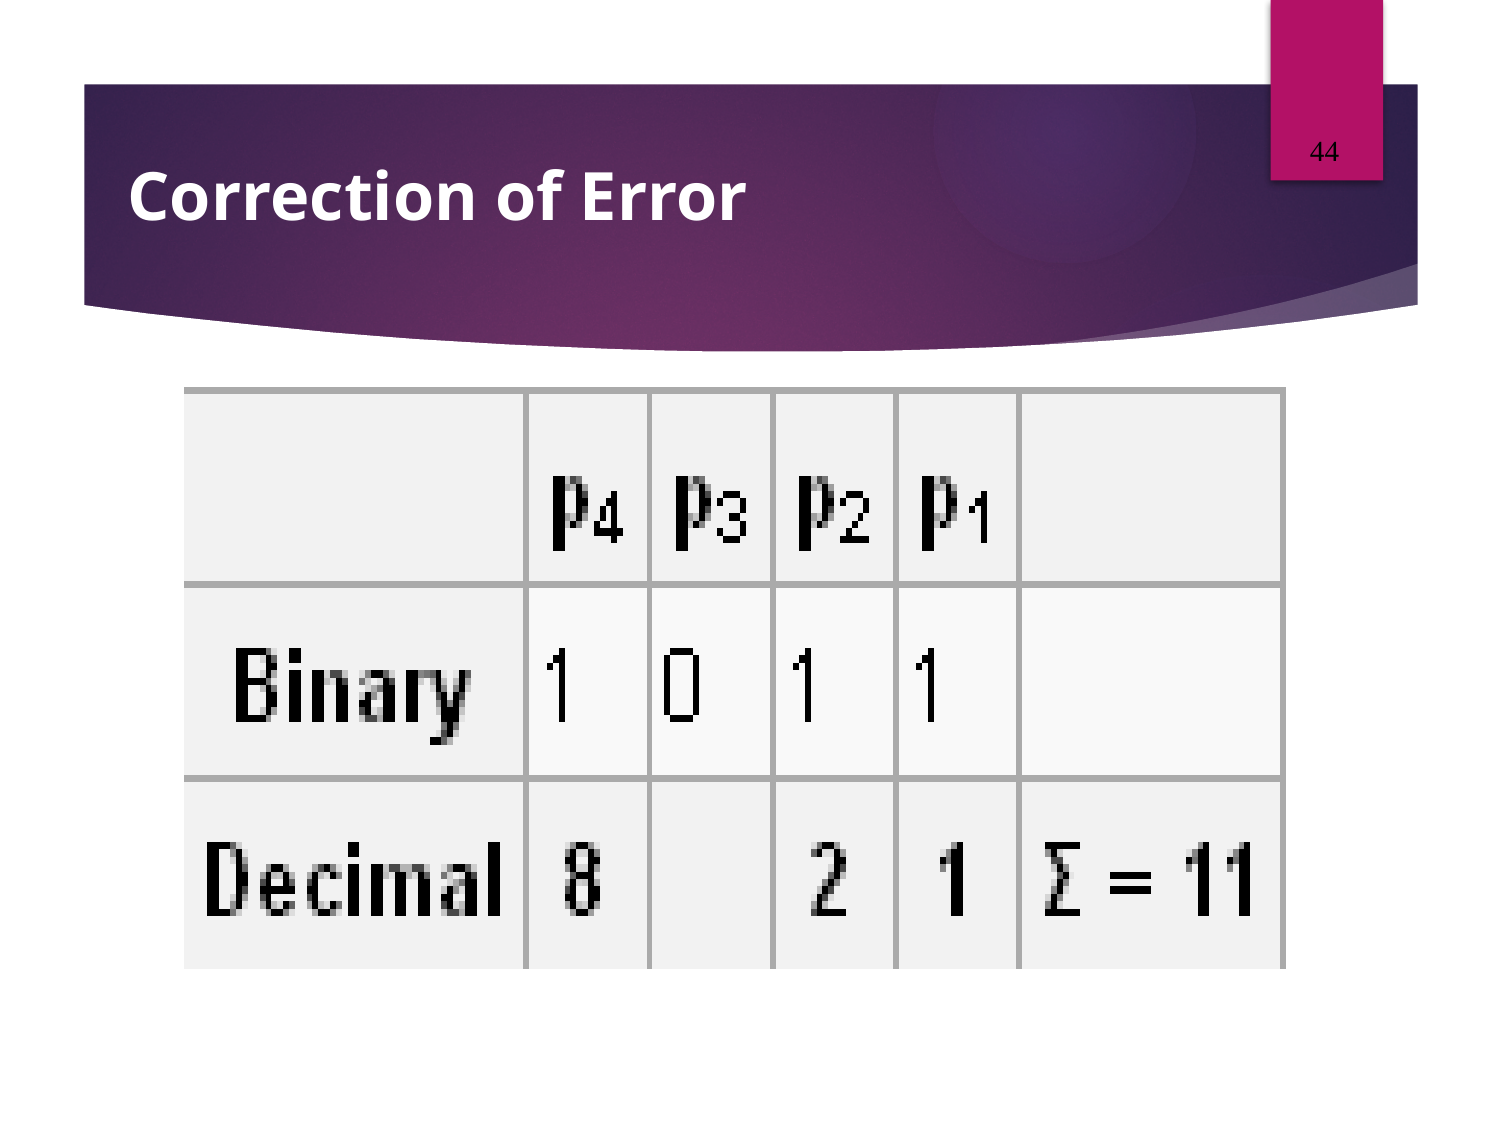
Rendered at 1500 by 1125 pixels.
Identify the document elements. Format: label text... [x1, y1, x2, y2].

picture [184, 387, 1286, 969]
slide_number 44 [1259, 48, 1390, 175]
title Correction of Error [112, 99, 1388, 288]
